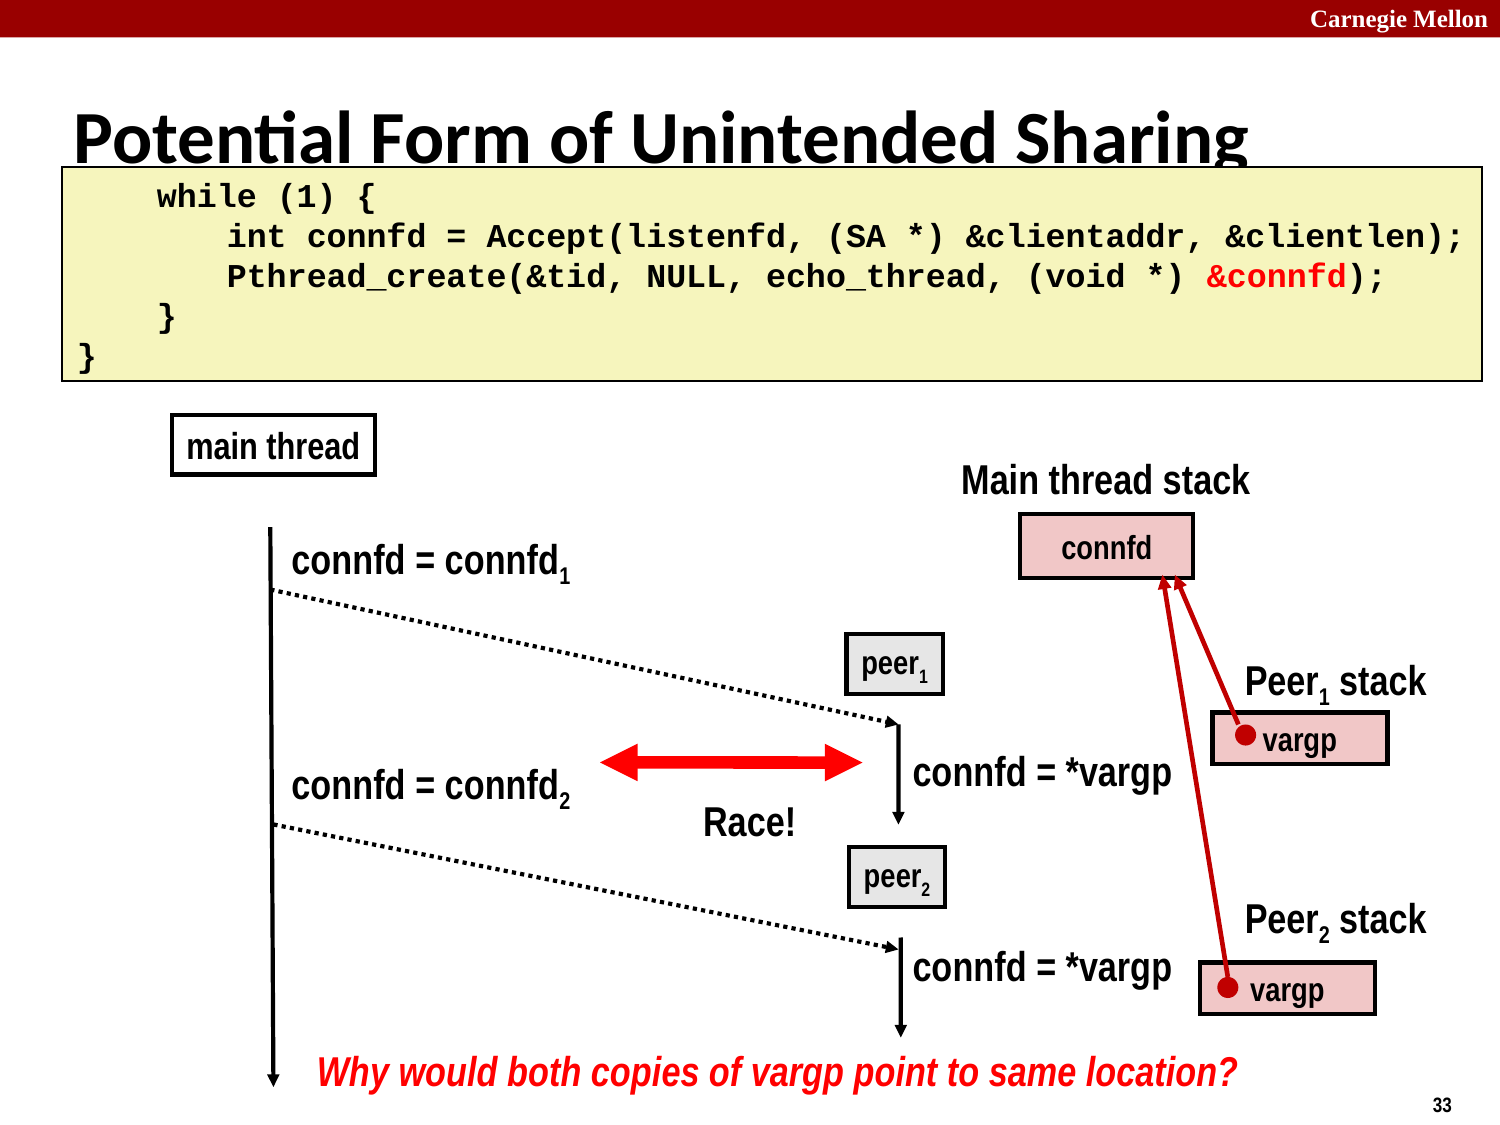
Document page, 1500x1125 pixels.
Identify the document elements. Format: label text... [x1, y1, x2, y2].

text_box [1174, 574, 1239, 725]
text_box while (1) { int connfd = Accept(listenfd, (SA *) &clientaddr, &clientlen); Pthread_create(&tid, NULL, echo_thread, (void *) &connfd); } } [62, 167, 1482, 382]
text_box [1158, 574, 1228, 976]
text_box [892, 803, 905, 825]
text_box connfd [1020, 513, 1194, 579]
text_box vargp [1200, 962, 1375, 1015]
text_box [894, 998, 908, 1037]
text_box connfd = *vargp [888, 932, 1188, 998]
text_box connfd = connfd1 [276, 525, 586, 597]
text_box Race! [688, 787, 812, 853]
text_box peer1 [846, 634, 943, 695]
text_box [1235, 724, 1257, 746]
text_box [885, 715, 899, 728]
title Potential Form of Unintended Sharing [58, 71, 1305, 197]
text_box Main thread stack [946, 445, 1266, 511]
text_box peer2 [848, 847, 946, 908]
text_box connfd = connfd2 [276, 750, 586, 822]
text_box [267, 590, 280, 1087]
text_box [1217, 976, 1239, 999]
text_box Peer1 stack [1229, 645, 1442, 718]
text_box vargp [1212, 712, 1388, 765]
text_box Peer2 stack [1229, 884, 1442, 956]
text_box [600, 756, 863, 769]
text_box connfd = *vargp [888, 737, 1188, 803]
text_box Why would both copies of vargp point to same location? [302, 1037, 1255, 1103]
text_box main thread [171, 414, 376, 475]
